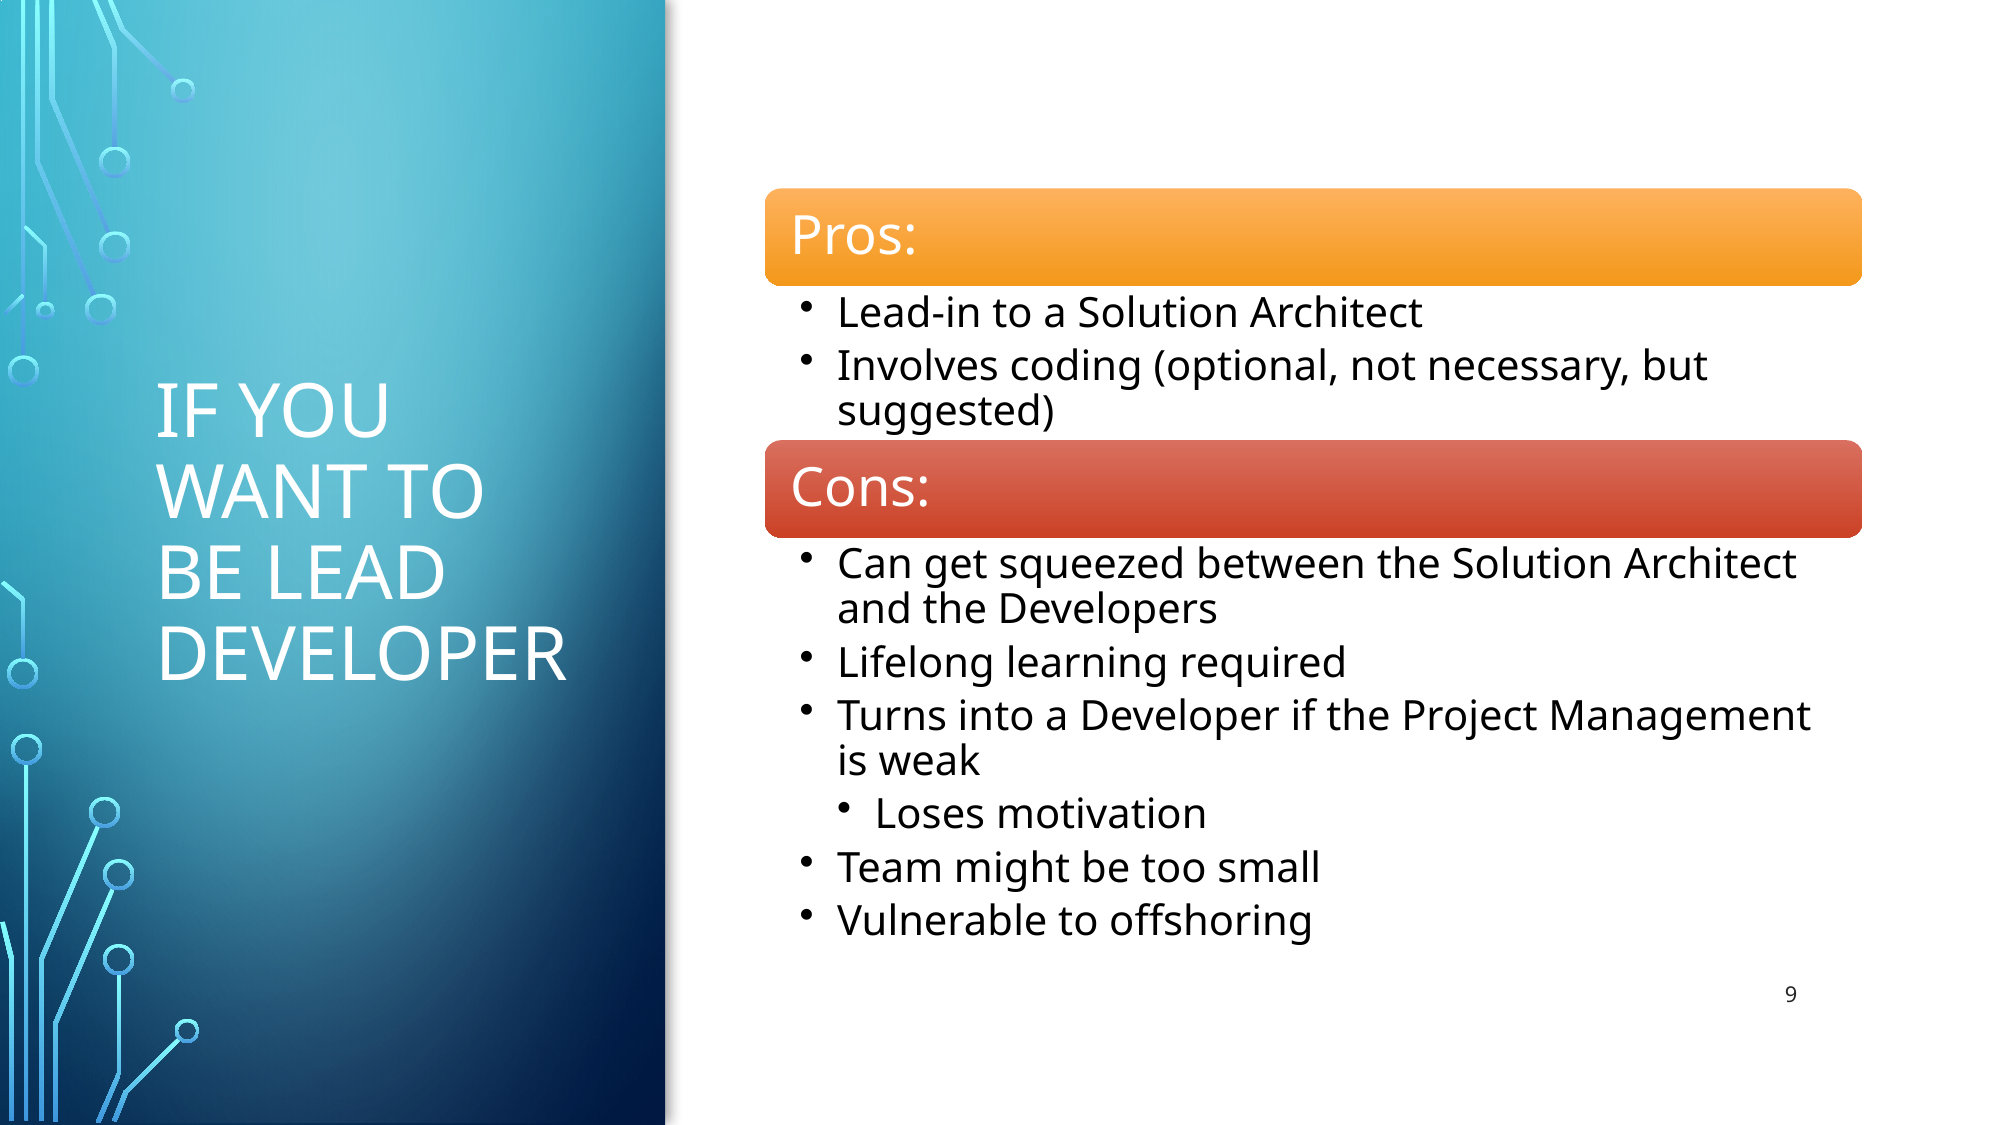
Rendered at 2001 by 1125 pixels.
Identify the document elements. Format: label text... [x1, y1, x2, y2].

slide_number 9 [1699, 965, 1813, 1025]
text_box [678, 0, 2000, 1125]
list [764, 185, 1863, 885]
picture [0, 0, 667, 1125]
